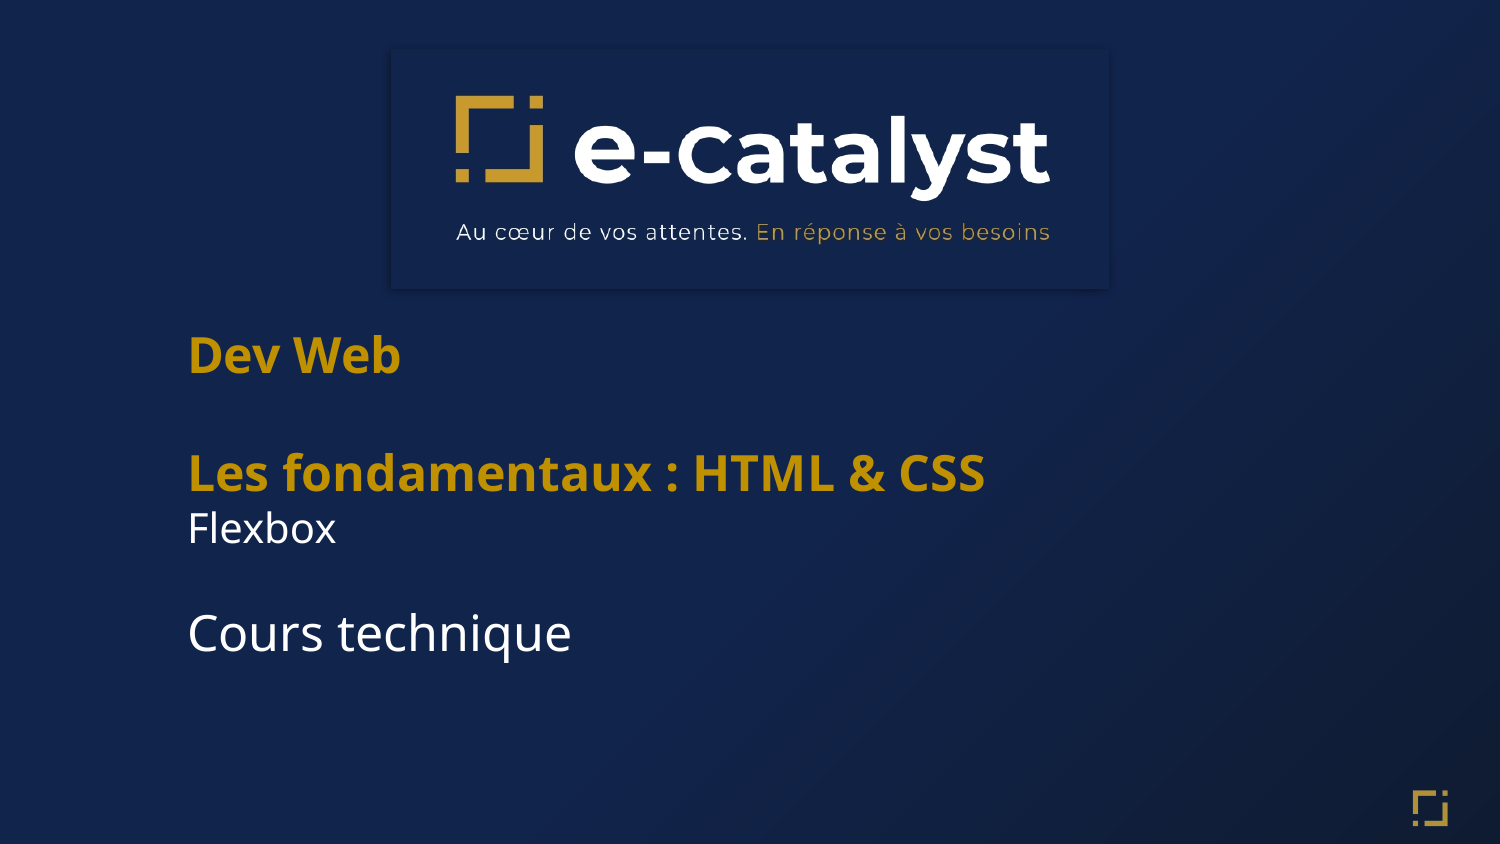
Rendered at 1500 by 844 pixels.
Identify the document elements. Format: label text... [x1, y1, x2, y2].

text_box Dev Web [172, 315, 1450, 392]
text_box [0, 0, 1500, 844]
text_box Les fondamentaux : HTML & CSS Flexbox Cours technique [172, 434, 1400, 518]
picture [390, 48, 1110, 290]
picture [1410, 788, 1451, 828]
